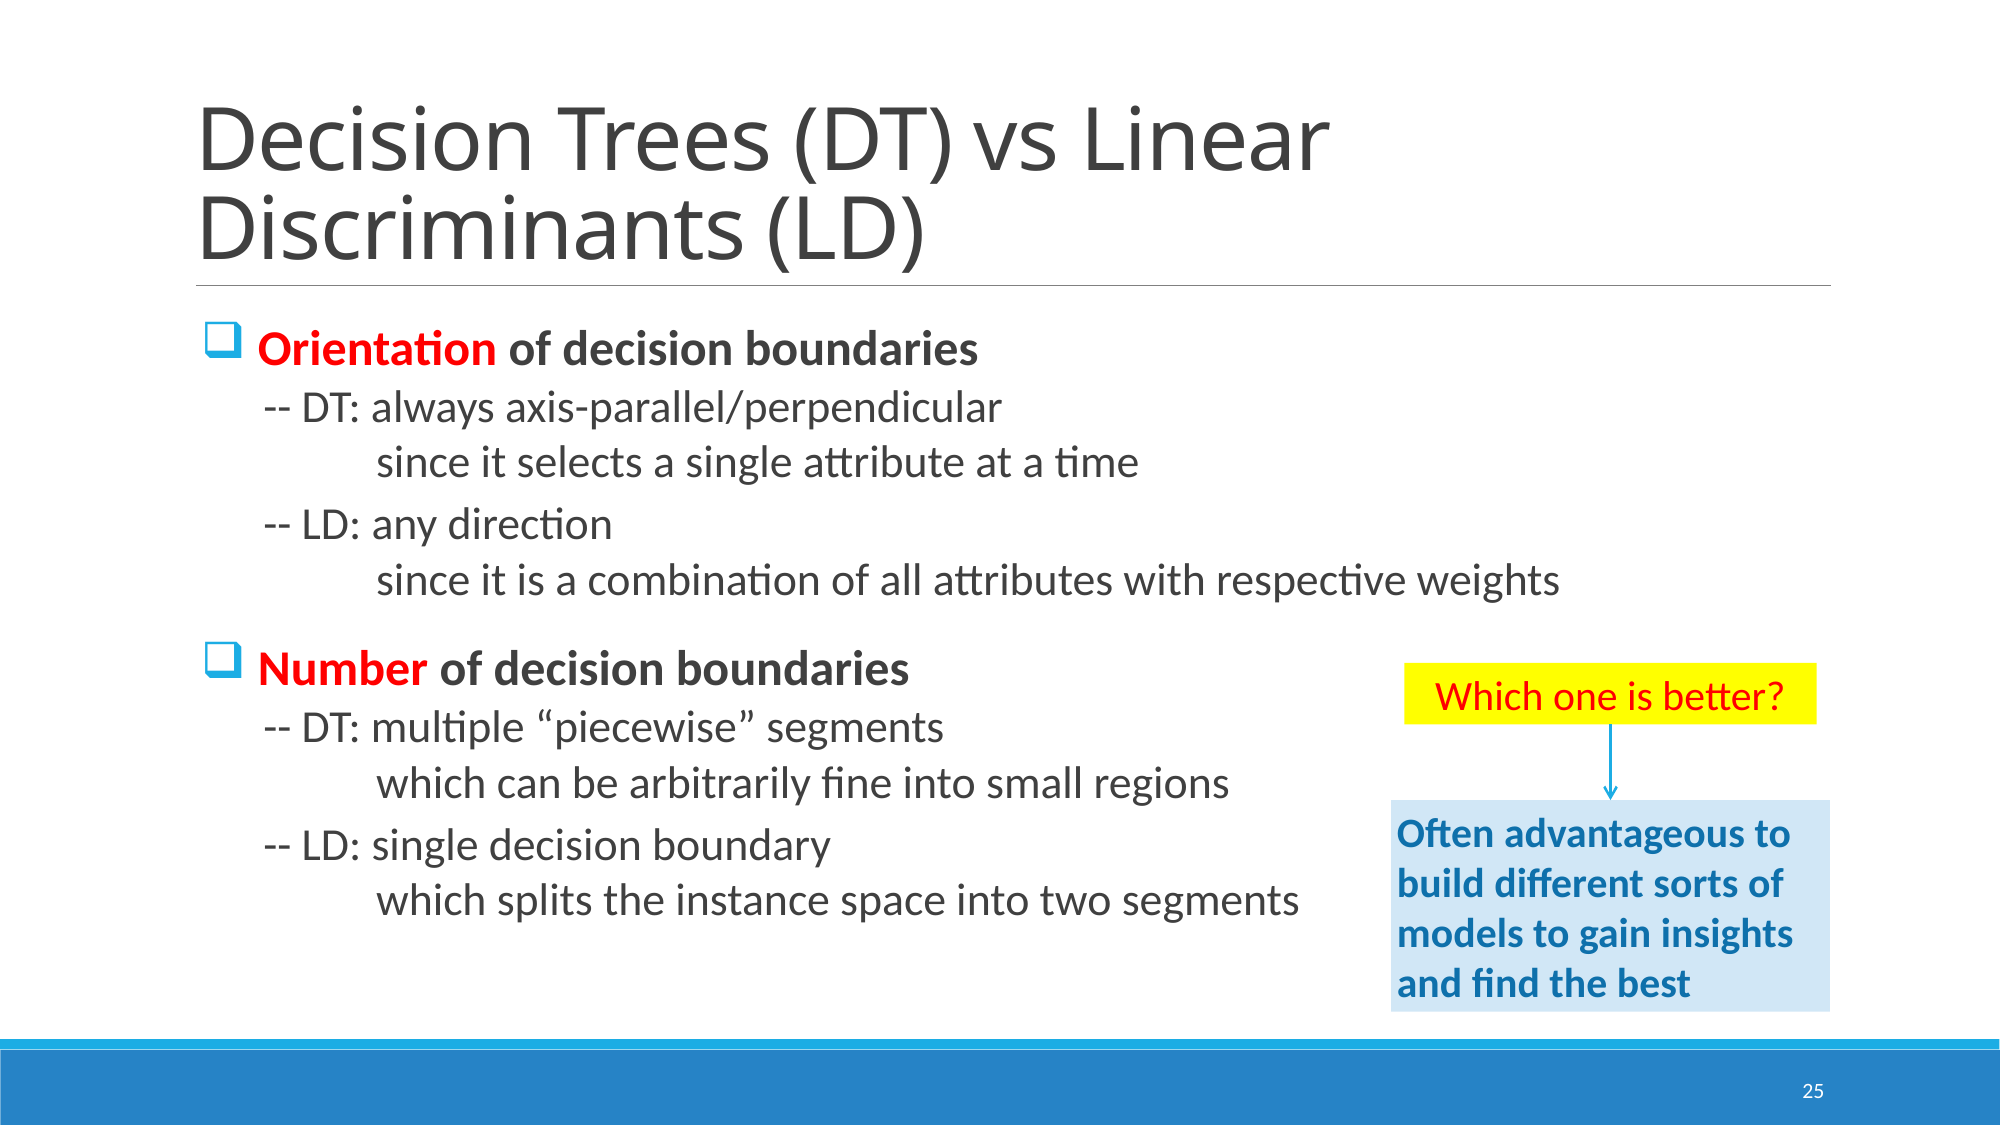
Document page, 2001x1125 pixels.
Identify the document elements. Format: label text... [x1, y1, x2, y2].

title Decision Trees (DT) vs Linear Discriminants (LD) [180, 47, 1830, 285]
list Orientation of decision boundaries -- DT: always axis-parallel/perpendicular since it selects a single attribute at a time -- LD: any direction since it is a combination of all attributes with respective weights Number of decision boundaries -- DT: multiple “piecewise” segments which can be arbitrarily fine into small regions -- LD: single decision boundary which splits the instance space into two segments [201, 314, 1680, 963]
text_box Often advantageous to build different sorts of models to gain insights and find the best [1391, 800, 1830, 1012]
text_box Which one is better? [1404, 662, 1817, 725]
slide_number 25 [1624, 1059, 1840, 1120]
